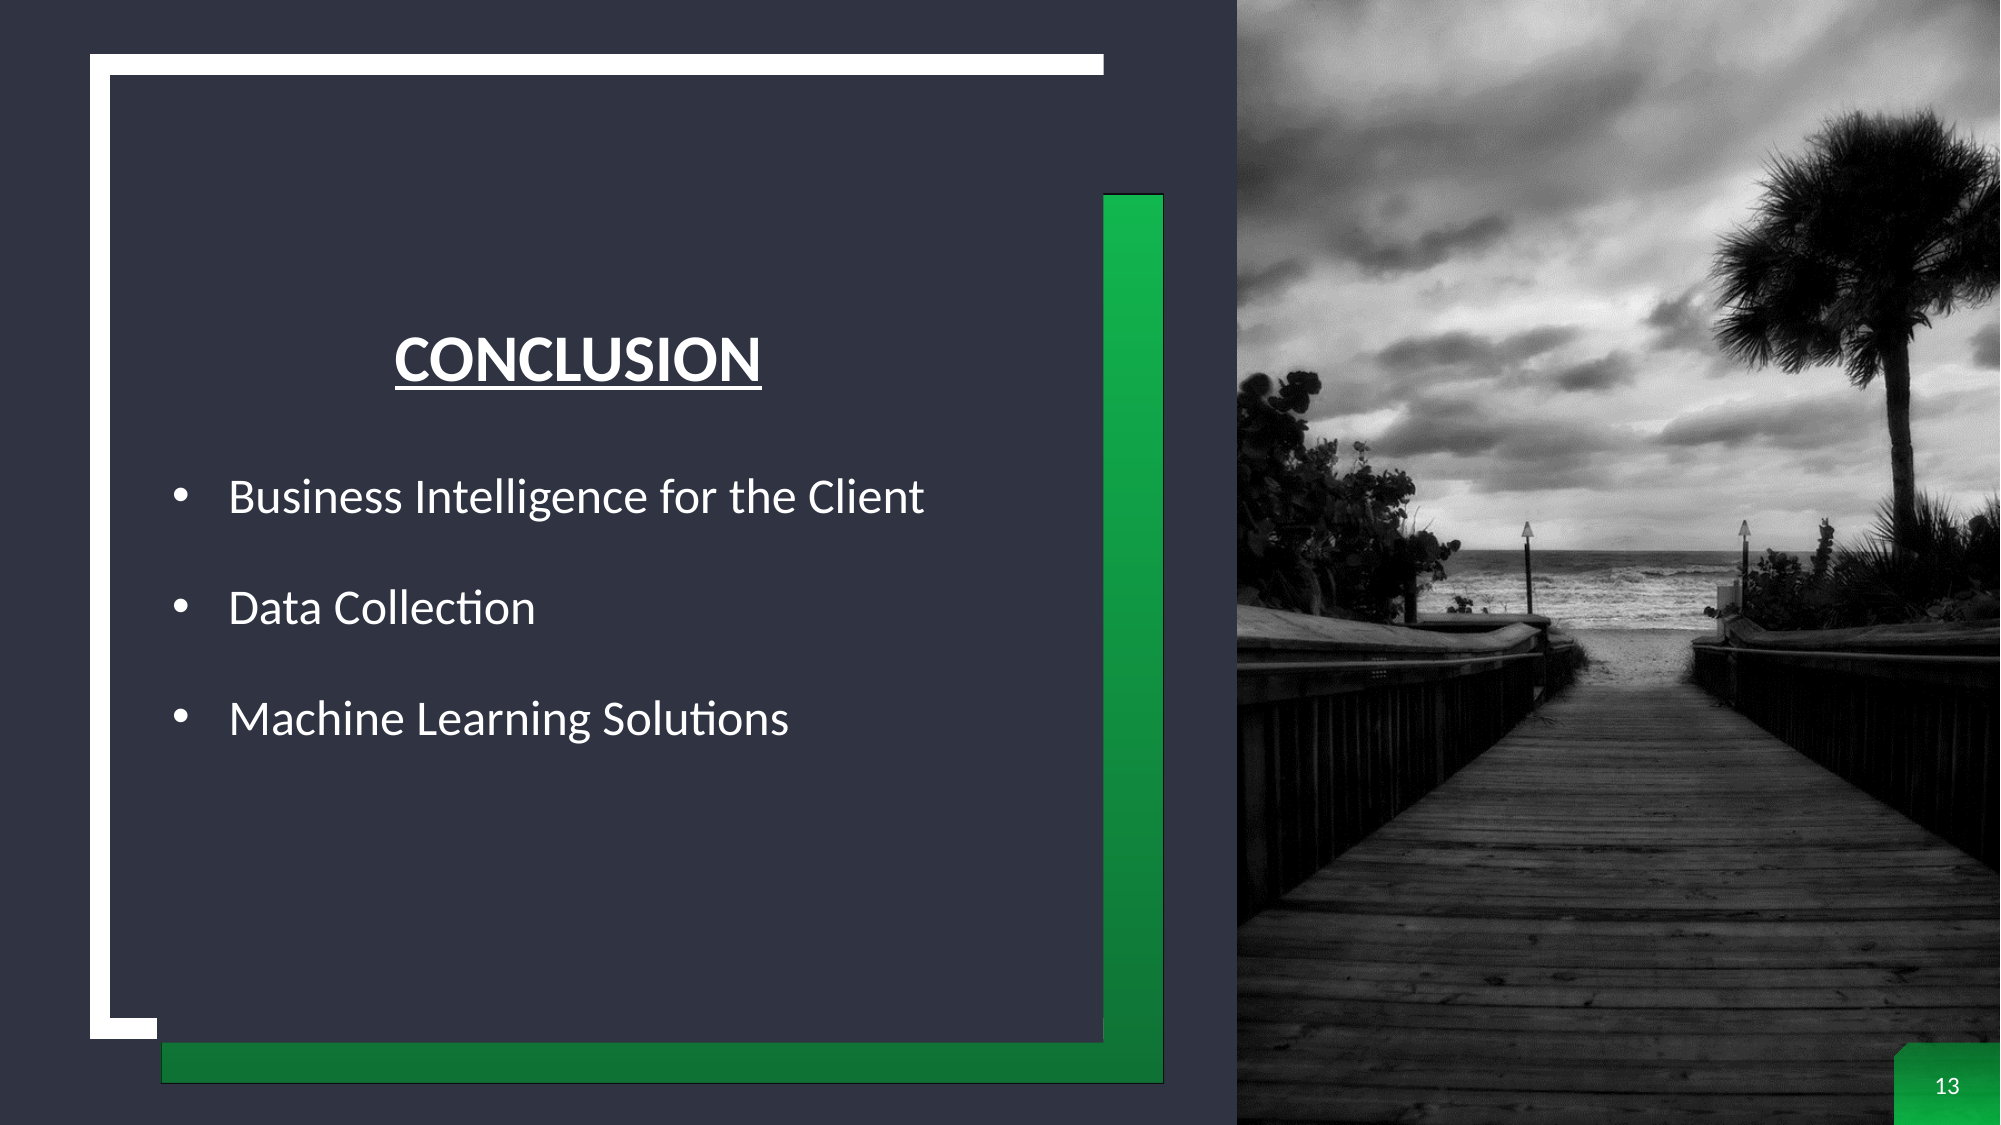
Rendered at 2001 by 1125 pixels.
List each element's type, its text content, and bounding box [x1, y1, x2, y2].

title Conclusion [157, 242, 1000, 404]
list Business Intelligence for the Client Data Collection Machine Learning Solutions [157, 426, 1000, 984]
picture [1237, 0, 2000, 1125]
